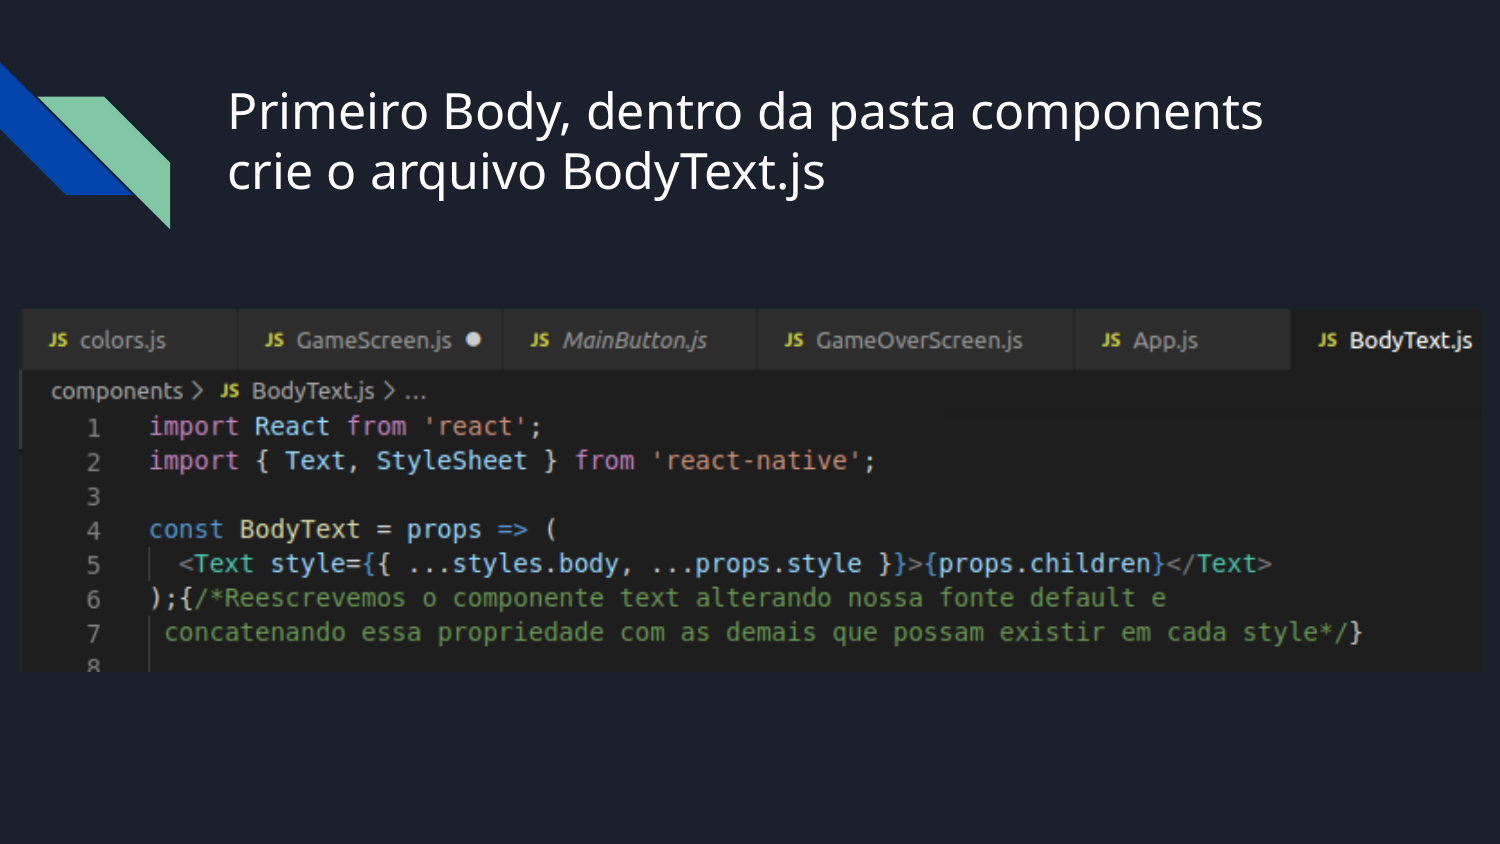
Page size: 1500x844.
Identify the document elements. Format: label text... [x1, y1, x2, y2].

title Primeiro Body, dentro da pasta components crie o arquivo BodyText.js [212, 64, 1368, 215]
picture [18, 309, 1482, 672]
